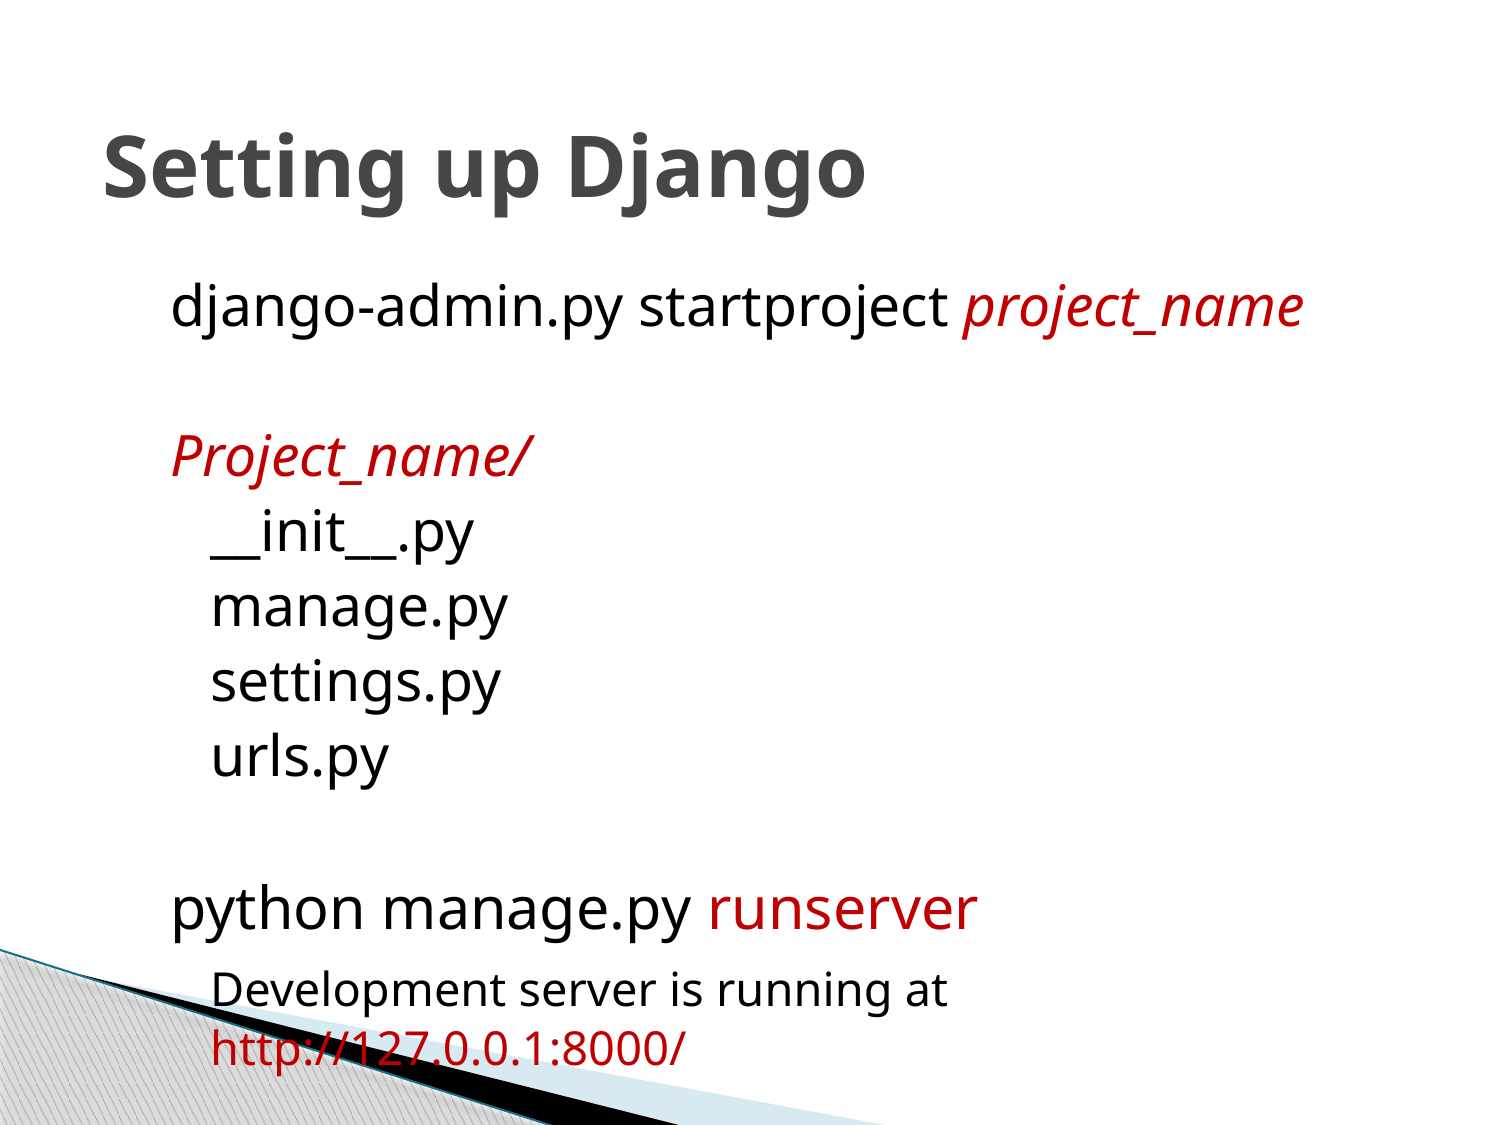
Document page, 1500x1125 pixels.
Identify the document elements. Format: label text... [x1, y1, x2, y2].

title Setting up Django [87, 75, 1413, 252]
list django-admin.py startproject project_name Project_name/ __init__.py manage.py settings.py urls.py python manage.py runserver Development server is running at http://127.0.0.1:8000/ [87, 262, 1413, 1088]
